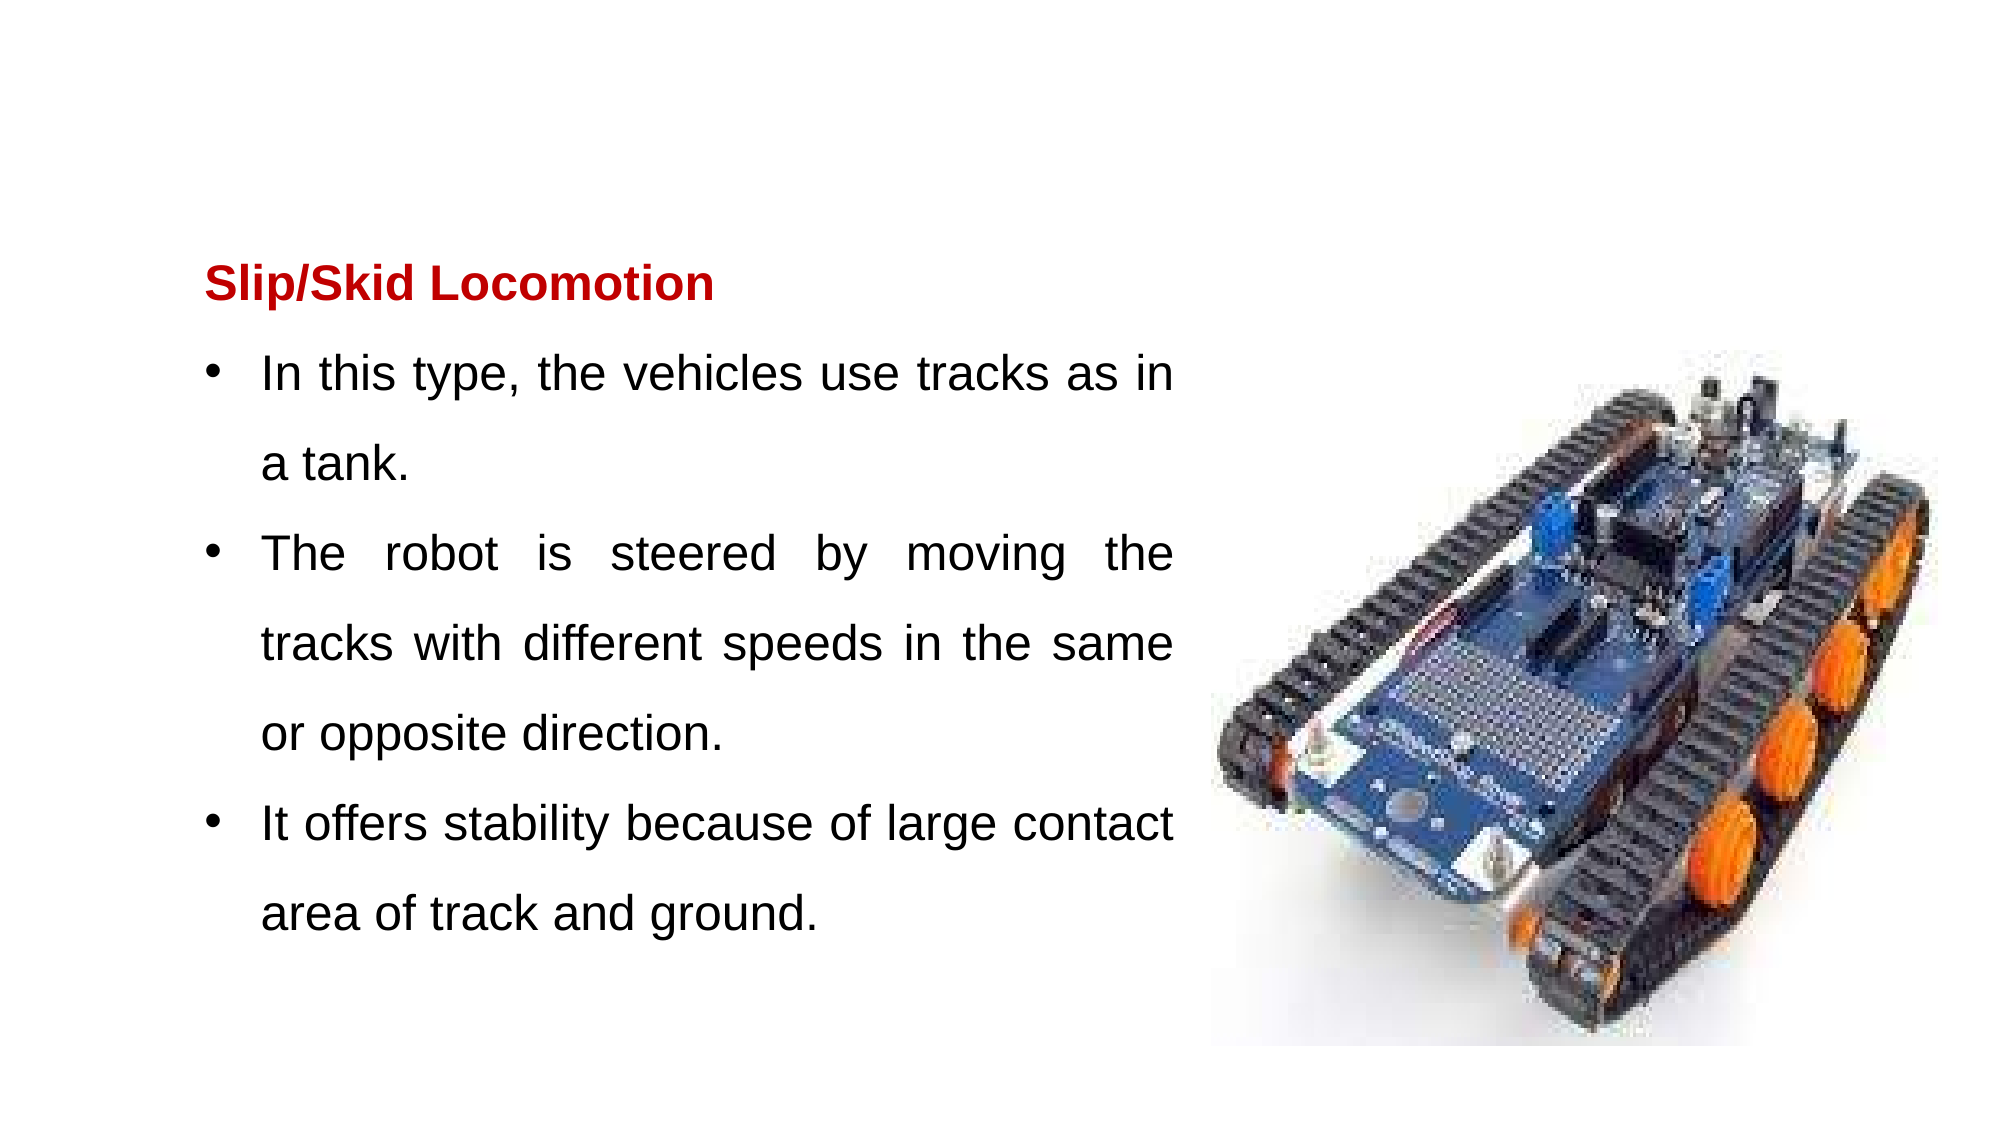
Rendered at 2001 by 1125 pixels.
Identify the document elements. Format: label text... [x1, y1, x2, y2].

picture [1211, 213, 1942, 1046]
text_box Slip/Skid Locomotion In this type, the vehicles use tracks as in a tank. The robot is steered by moving the tracks with different speeds in the same or opposite direction. It offers stability because of large contact area of track and ground. [189, 213, 1190, 949]
